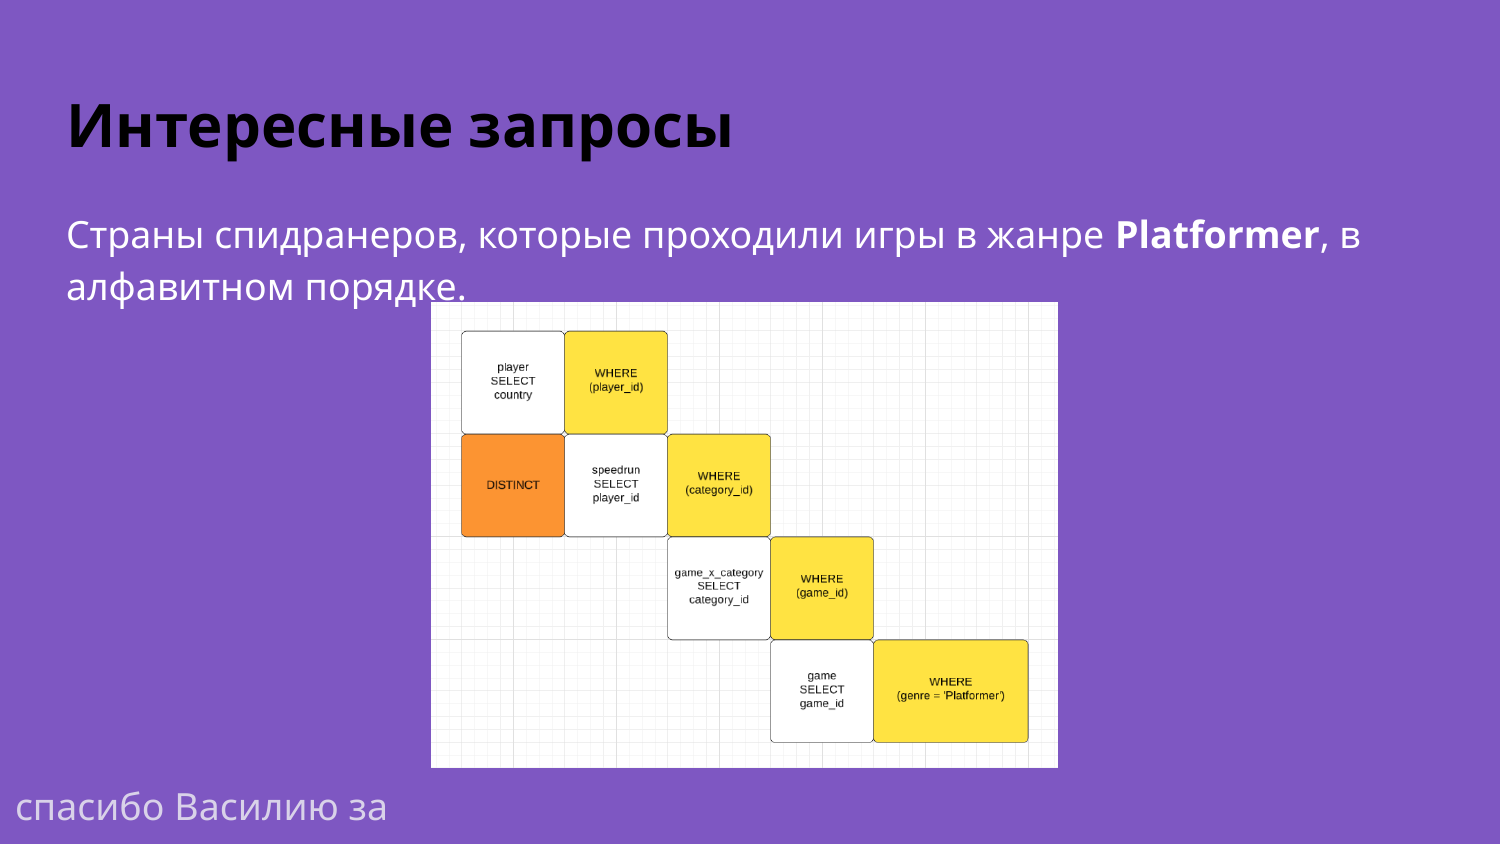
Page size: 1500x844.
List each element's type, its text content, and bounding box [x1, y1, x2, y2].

picture [431, 302, 1058, 769]
list Cтраны спидранеров, которые проходили игры в жанре Platformer, в алфавитном порядке. [51, 189, 1449, 329]
title Интересные запросы [51, 72, 1449, 176]
text_box спасибо Василию за идею [0, 767, 466, 844]
